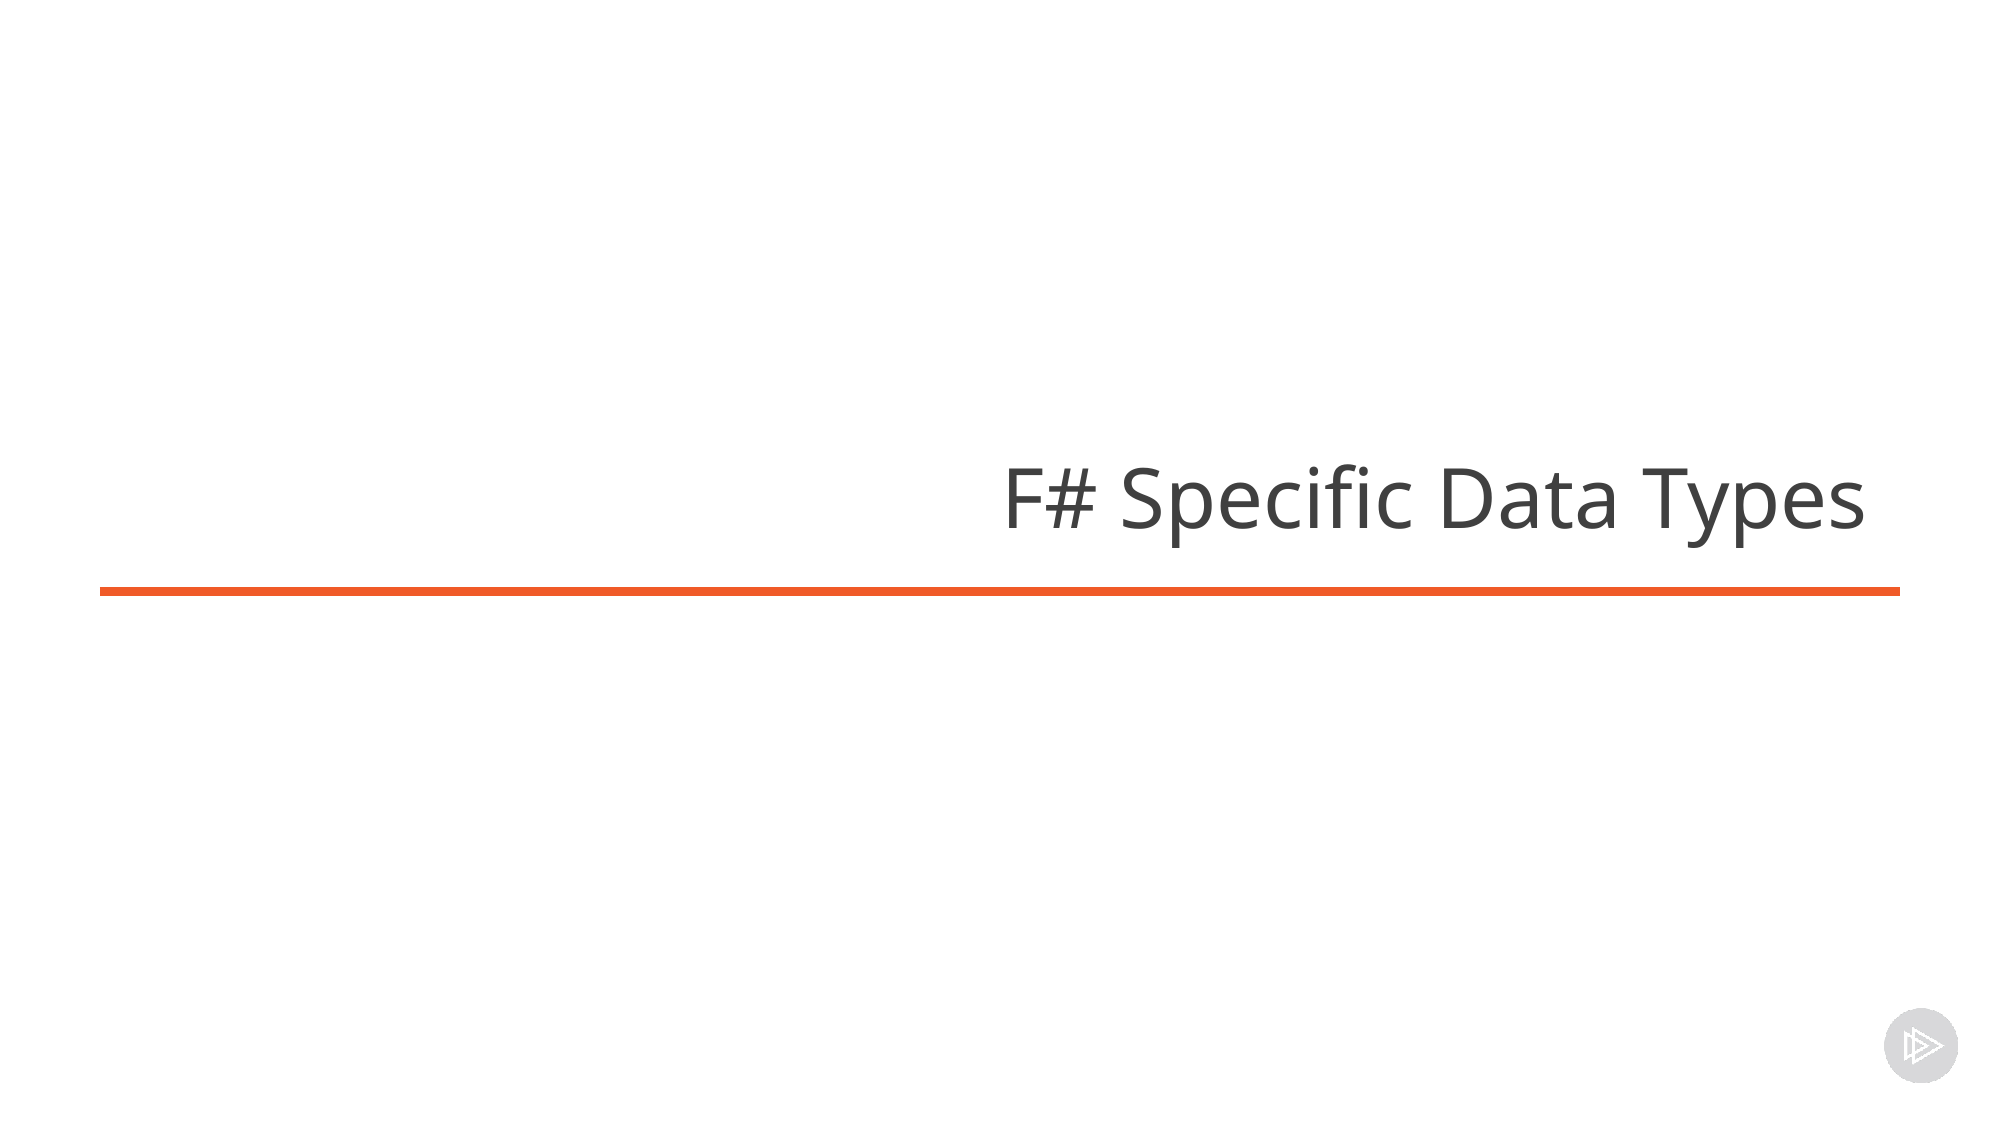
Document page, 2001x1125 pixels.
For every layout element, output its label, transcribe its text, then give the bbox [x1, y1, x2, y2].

title F# Specific Data Types [165, 93, 1884, 555]
